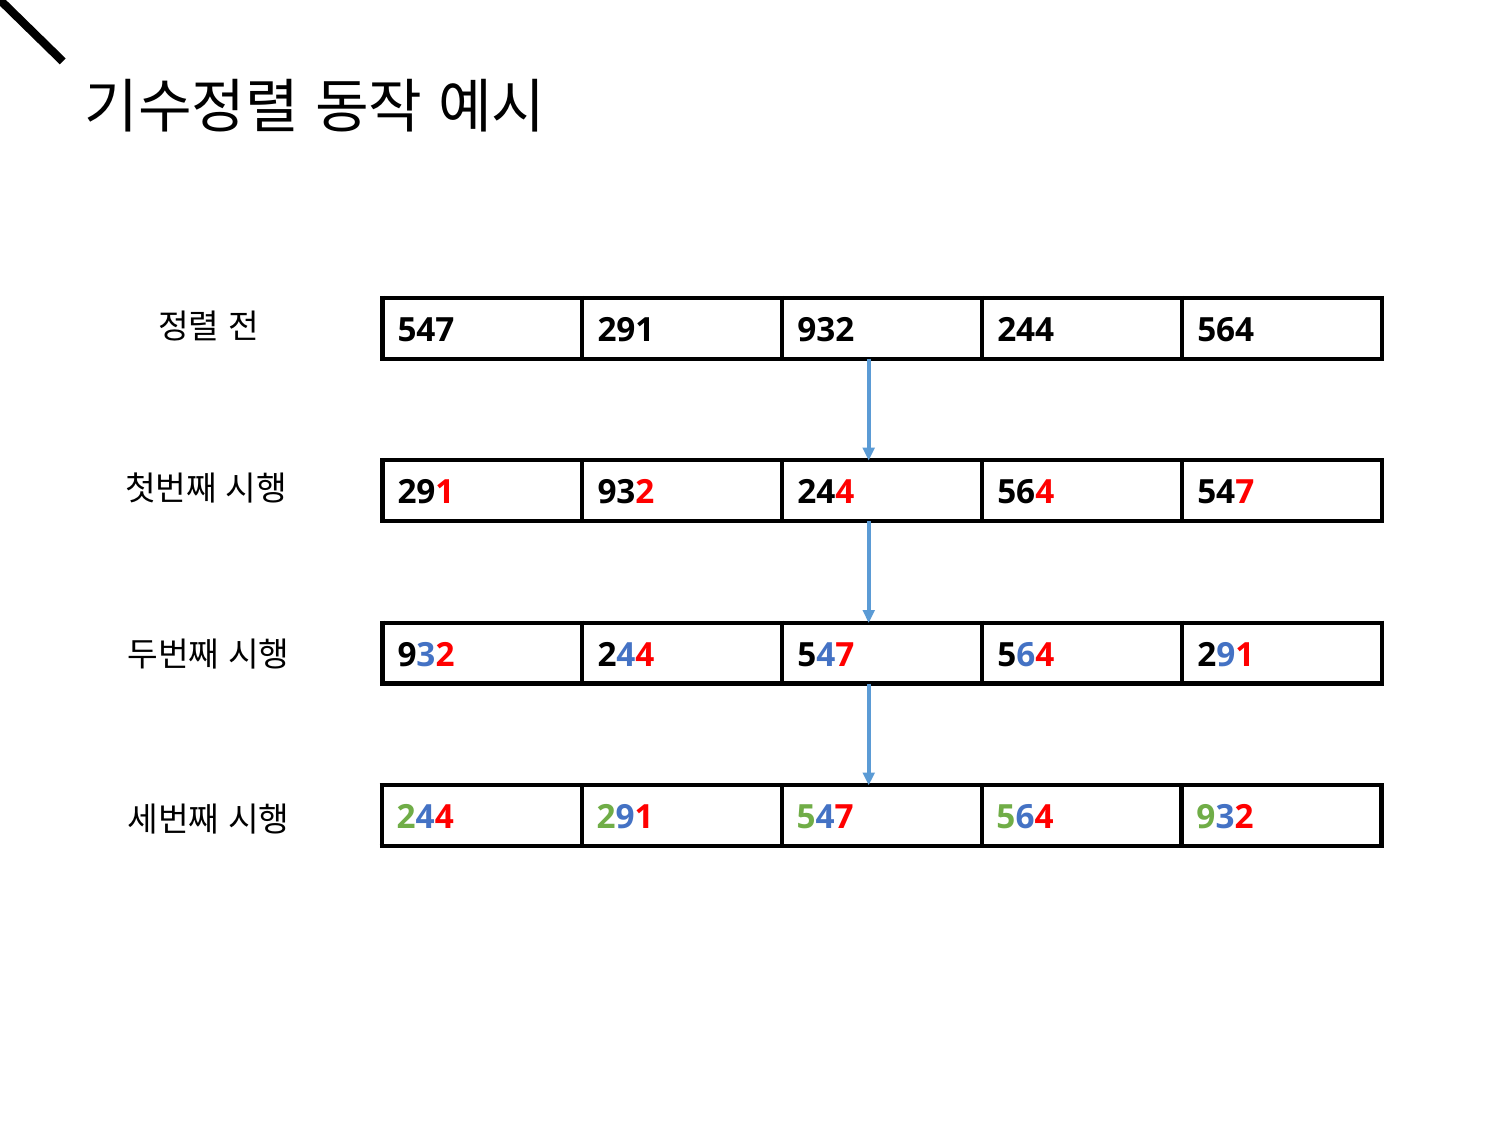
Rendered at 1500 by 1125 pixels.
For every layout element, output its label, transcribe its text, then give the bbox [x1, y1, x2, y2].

table_header 932 [784, 300, 980, 357]
table_header 932 [584, 462, 780, 519]
table_header 244 [984, 300, 1180, 357]
text_box 첫번째 시행 [110, 459, 302, 515]
table_header 564 [984, 787, 1179, 844]
table_header 564 [984, 625, 1180, 681]
table_header 291 [1184, 625, 1380, 681]
text_box 세번째 시행 [113, 790, 305, 845]
table_header 291 [385, 462, 580, 519]
table_header 564 [1184, 300, 1380, 357]
table_header 564 [984, 462, 1180, 519]
table_header 547 [1184, 462, 1380, 519]
text_box 기수정렬 동작 예시 [70, 61, 561, 147]
text_box 두번째 시행 [113, 625, 305, 681]
table_header 932 [385, 625, 580, 681]
table_header 932 [1184, 787, 1379, 844]
table_header 244 [784, 462, 980, 519]
table_header 547 [784, 787, 980, 844]
text_box 정렬 전 [143, 297, 274, 353]
table_header 244 [584, 625, 780, 681]
table_header 547 [385, 300, 580, 357]
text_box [0, 0, 63, 62]
table_header 291 [584, 300, 780, 357]
table_header 291 [584, 787, 780, 844]
table_header 547 [784, 625, 980, 681]
table_header 244 [384, 787, 580, 844]
